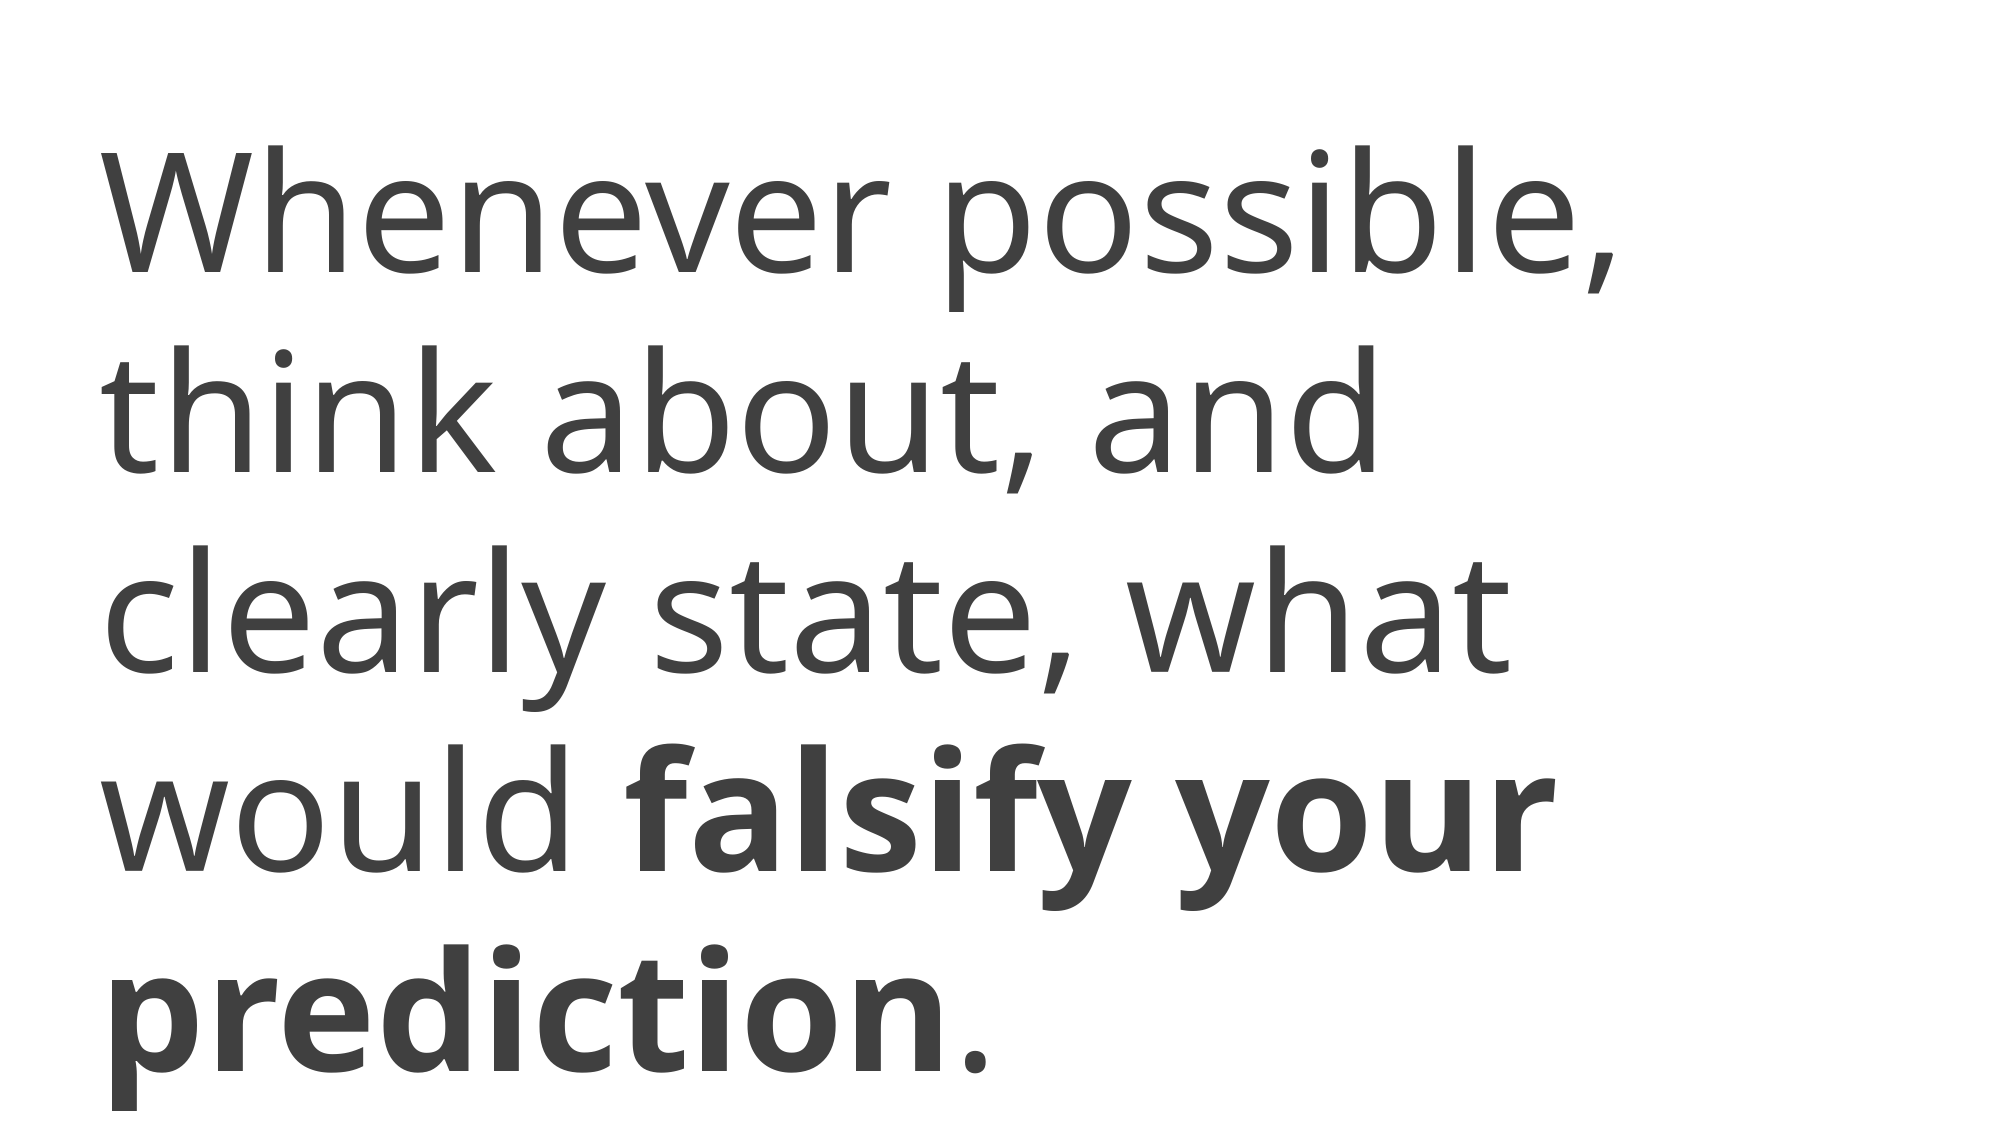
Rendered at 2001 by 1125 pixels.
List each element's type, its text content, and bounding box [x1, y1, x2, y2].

list Whenever possible, think about, and clearly state, what would falsify your prediction. [85, 98, 1919, 1049]
